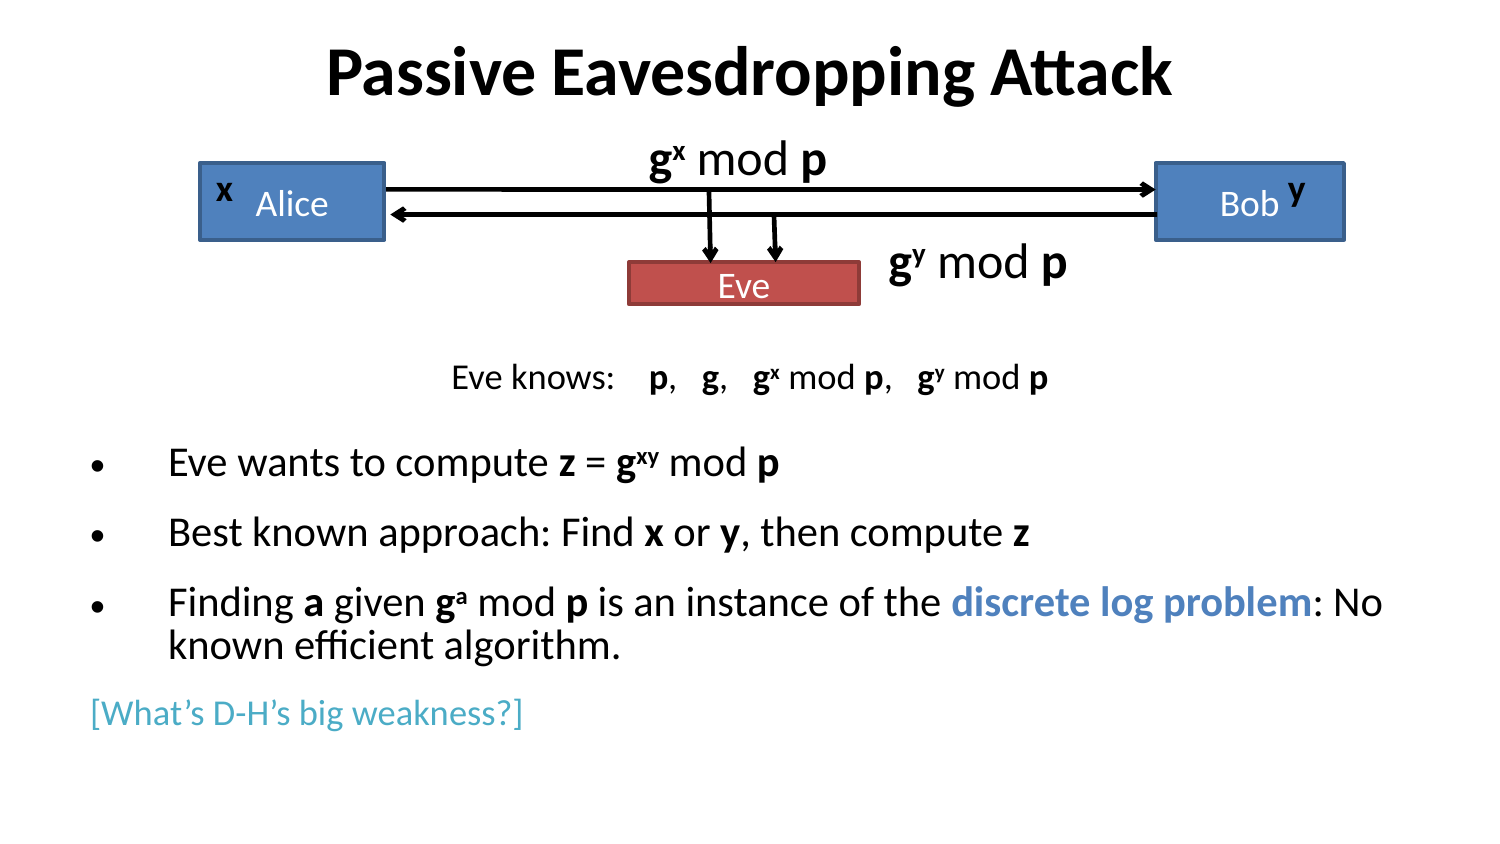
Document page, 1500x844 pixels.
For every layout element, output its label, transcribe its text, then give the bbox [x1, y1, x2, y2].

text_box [199, 117, 1345, 305]
list Passive Eavesdropping Attack Eve knows: p, g, gx mod p, gy mod p Eve wants to compute z = gxy mod p Best known approach: Find x or y, then compute z Finding a given ga mod p is an instance of the discrete log problem: No known efficient algorithm. [What’s D-H’s big weakness?] [75, 35, 1425, 746]
